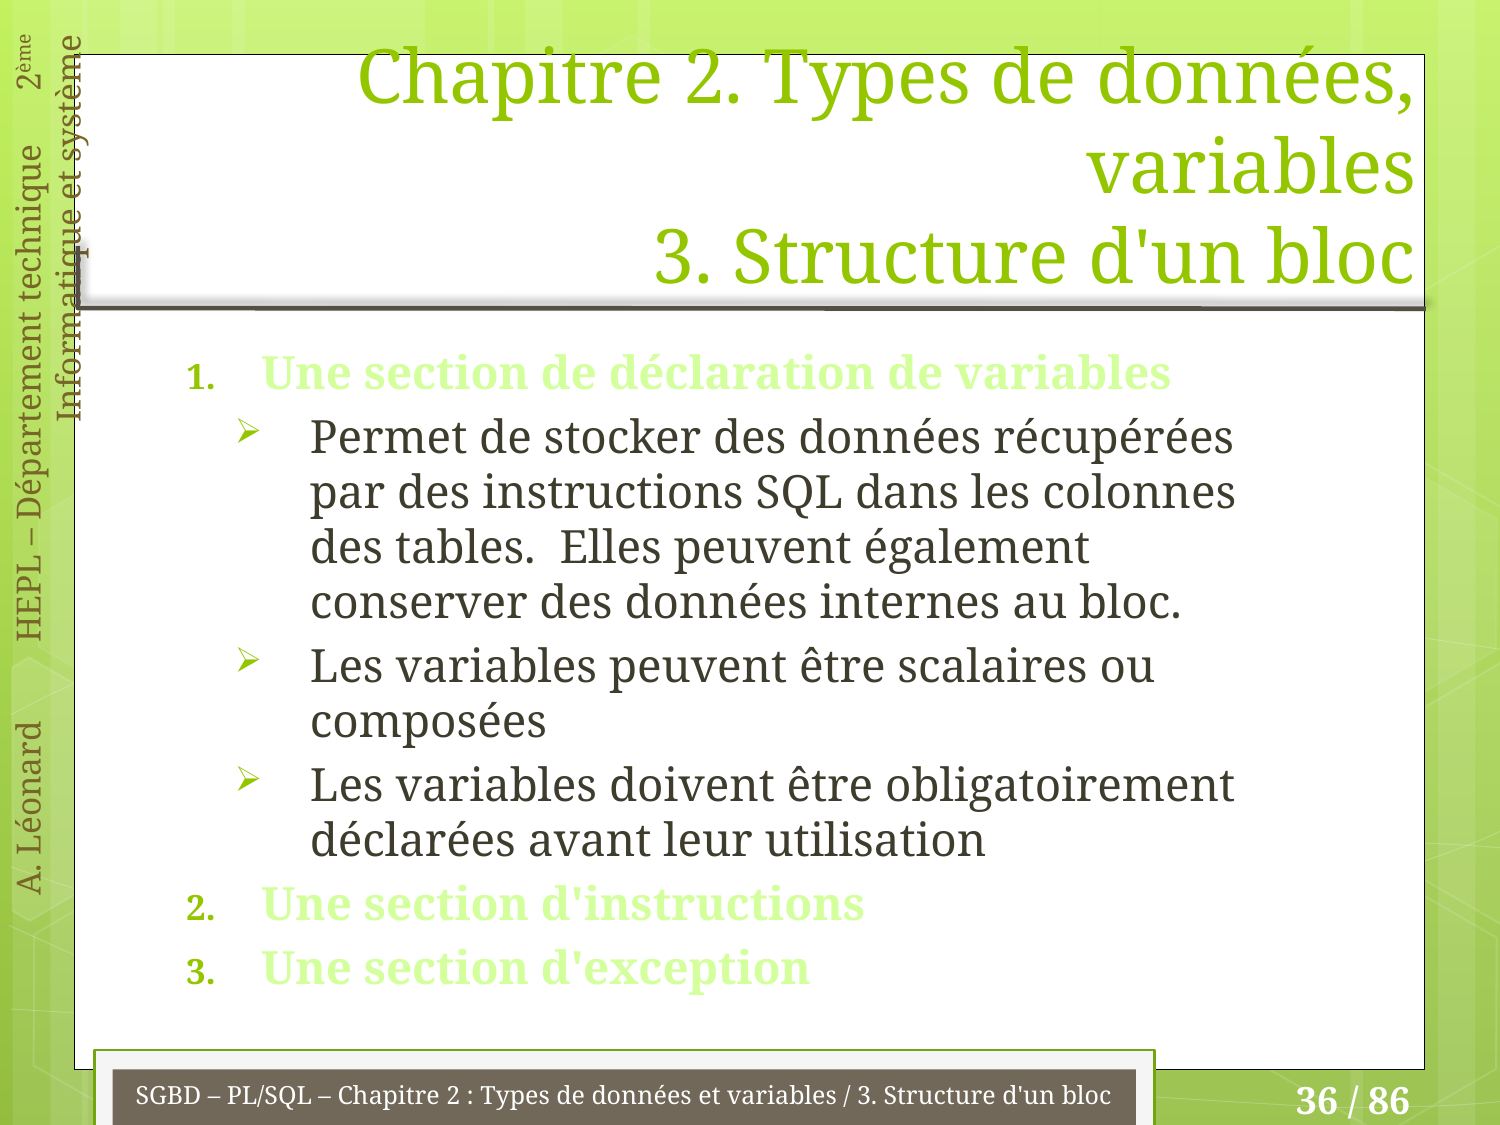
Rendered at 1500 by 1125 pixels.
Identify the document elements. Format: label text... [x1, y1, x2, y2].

footer SGBD – PL/SQL – Chapitre 2 : Types de données et variables / 3. Structure d'un bloc [112, 1067, 1136, 1125]
title Chapitre 2. Types de données, variables 3. Structure d'un bloc [77, 118, 1432, 306]
list Une section de déclaration de variables Permet de stocker des données récupérées par des instructions SQL dans les colonnes des tables. Elles peuvent également conserver des données internes au bloc. Les variables peuvent être scalaires ou composées Les variables doivent être obligatoirement déclarées avant leur utilisation Une section d'instructions Une section d'exception [171, 336, 1323, 1016]
